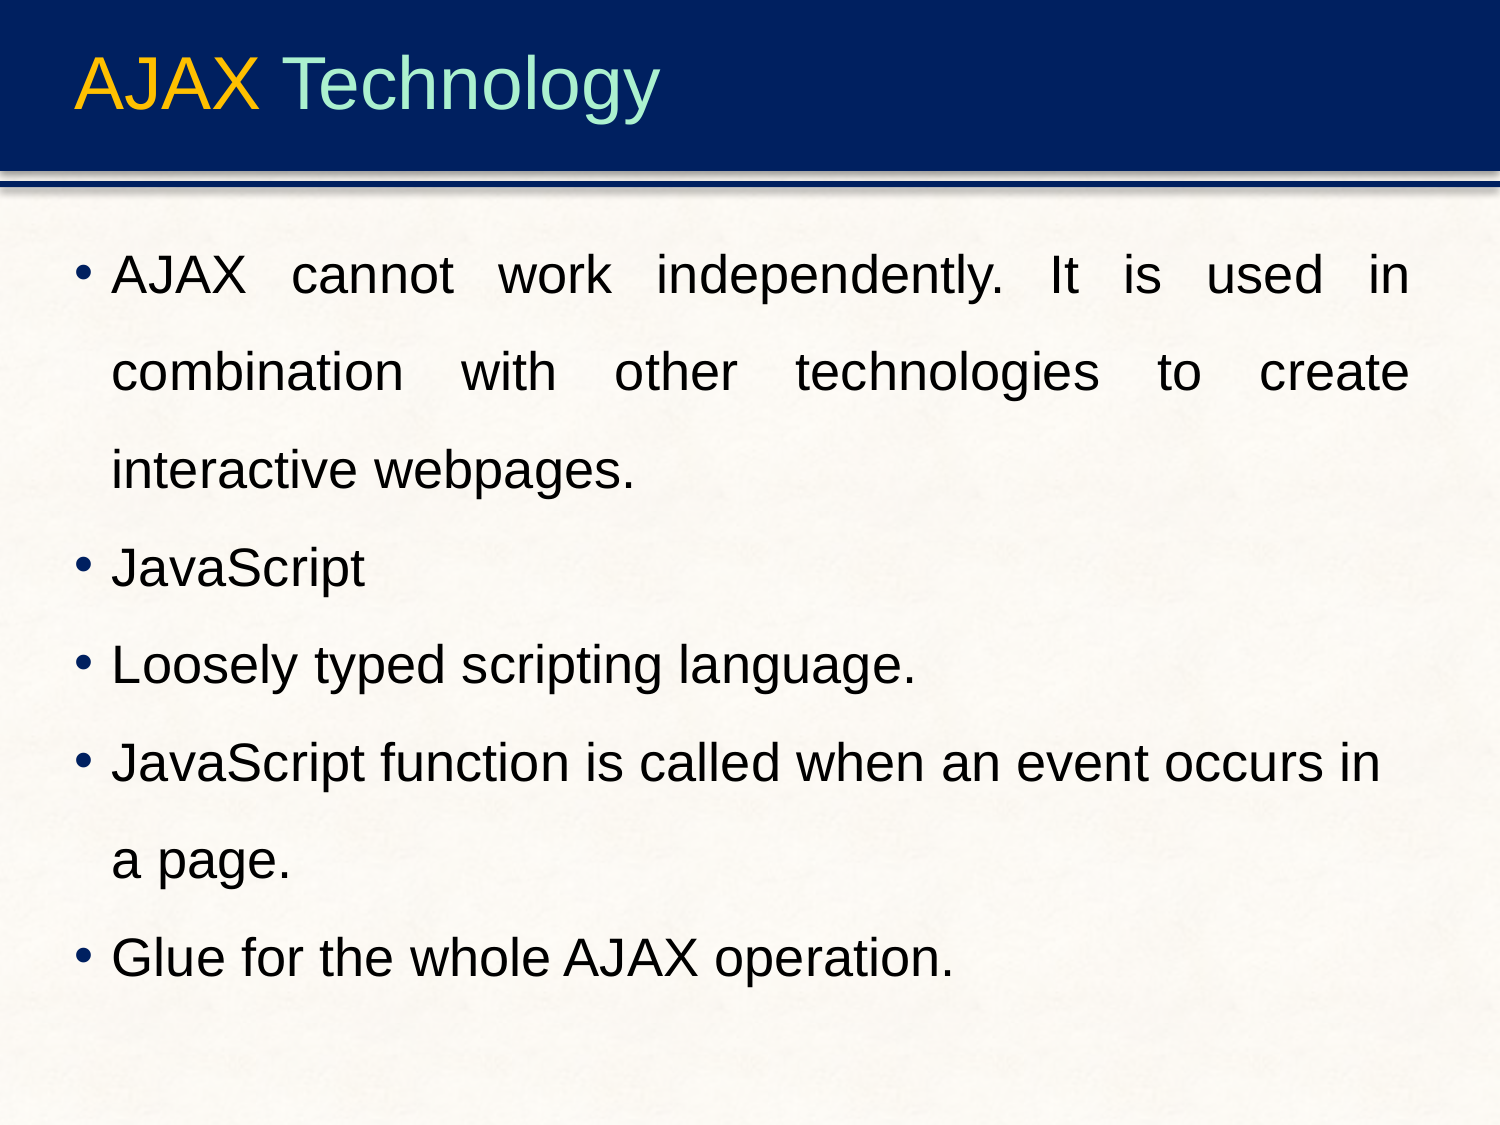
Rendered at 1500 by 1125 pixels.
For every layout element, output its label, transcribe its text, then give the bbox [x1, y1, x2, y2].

title AJAX Technology [59, 0, 1500, 171]
list AJAX cannot work independently. It is used in combination with other technologies to create interactive webpages. JavaScript Loosely typed scripting language. JavaScript function is called when an event occurs in a page. Glue for the whole AJAX operation. [59, 198, 1428, 1114]
